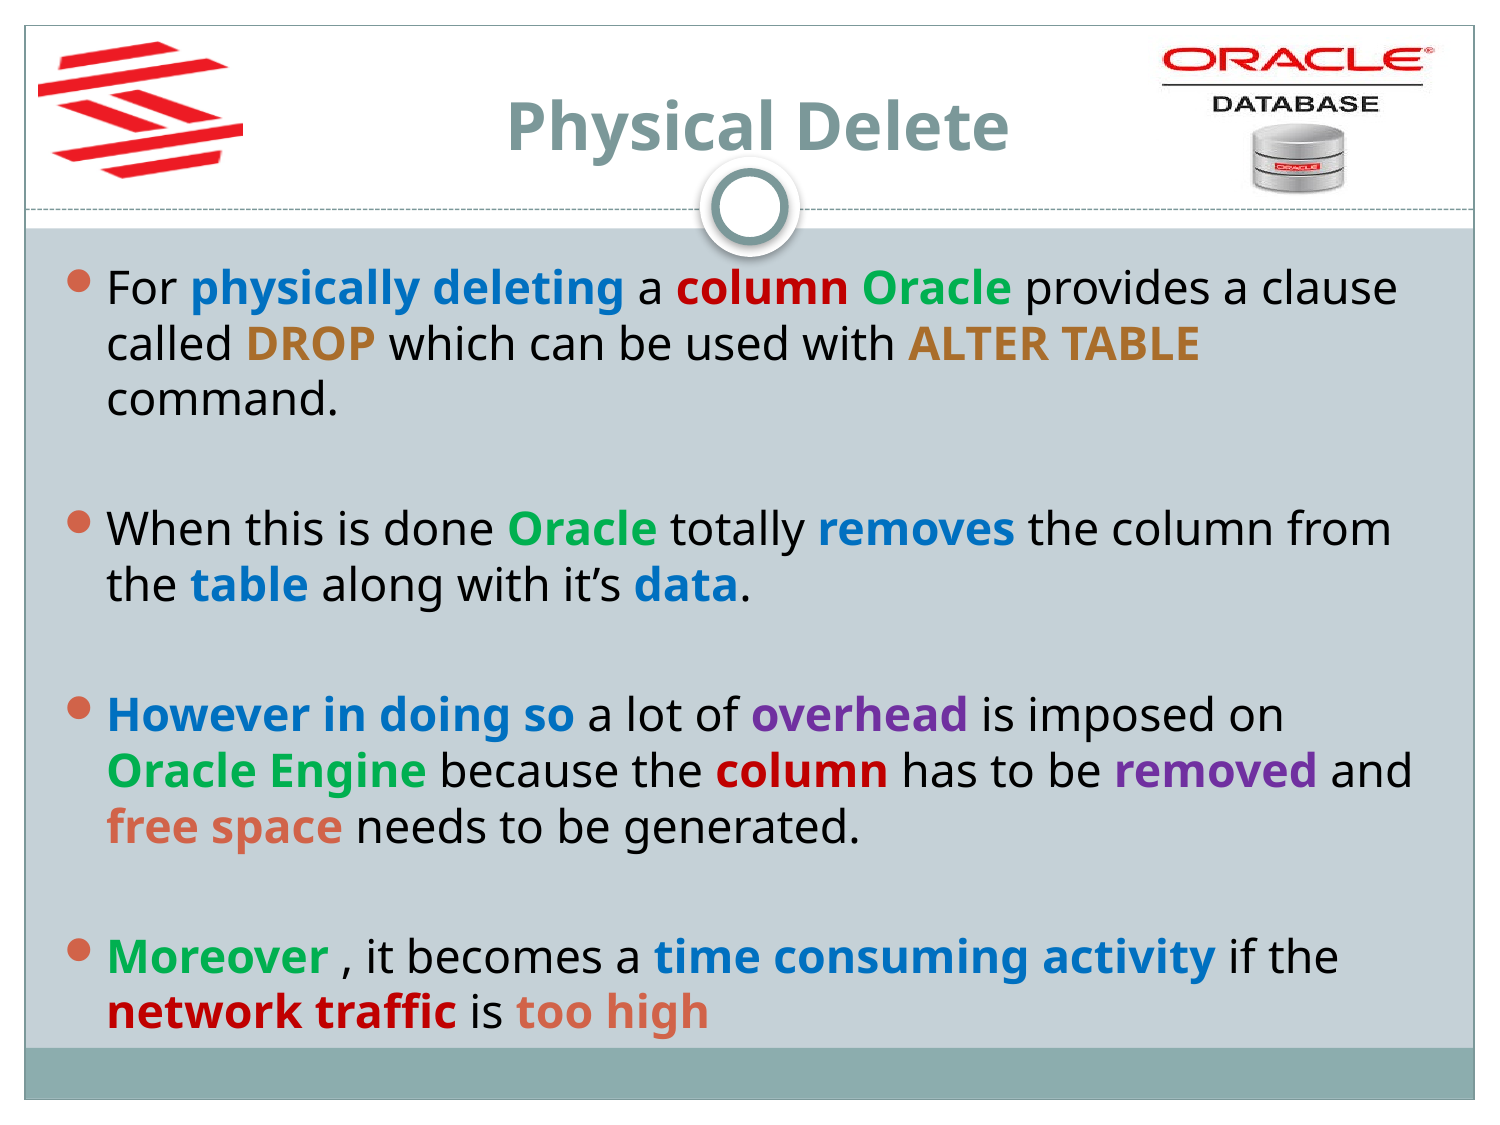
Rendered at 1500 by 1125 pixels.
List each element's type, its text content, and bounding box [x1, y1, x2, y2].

picture [1148, 34, 1453, 200]
title Physical Delete [248, 46, 1141, 172]
picture [37, 40, 243, 185]
list For physically deleting a column Oracle provides a clause called DROP which can be used with ALTER TABLE command. When this is done Oracle totally removes the column from the table along with it’s data. However in doing so a lot of overhead is imposed on Oracle Engine because the column has to be removed and free space needs to be generated. Moreover , it becomes a time consuming activity if the network traffic is too high [49, 250, 1445, 1047]
